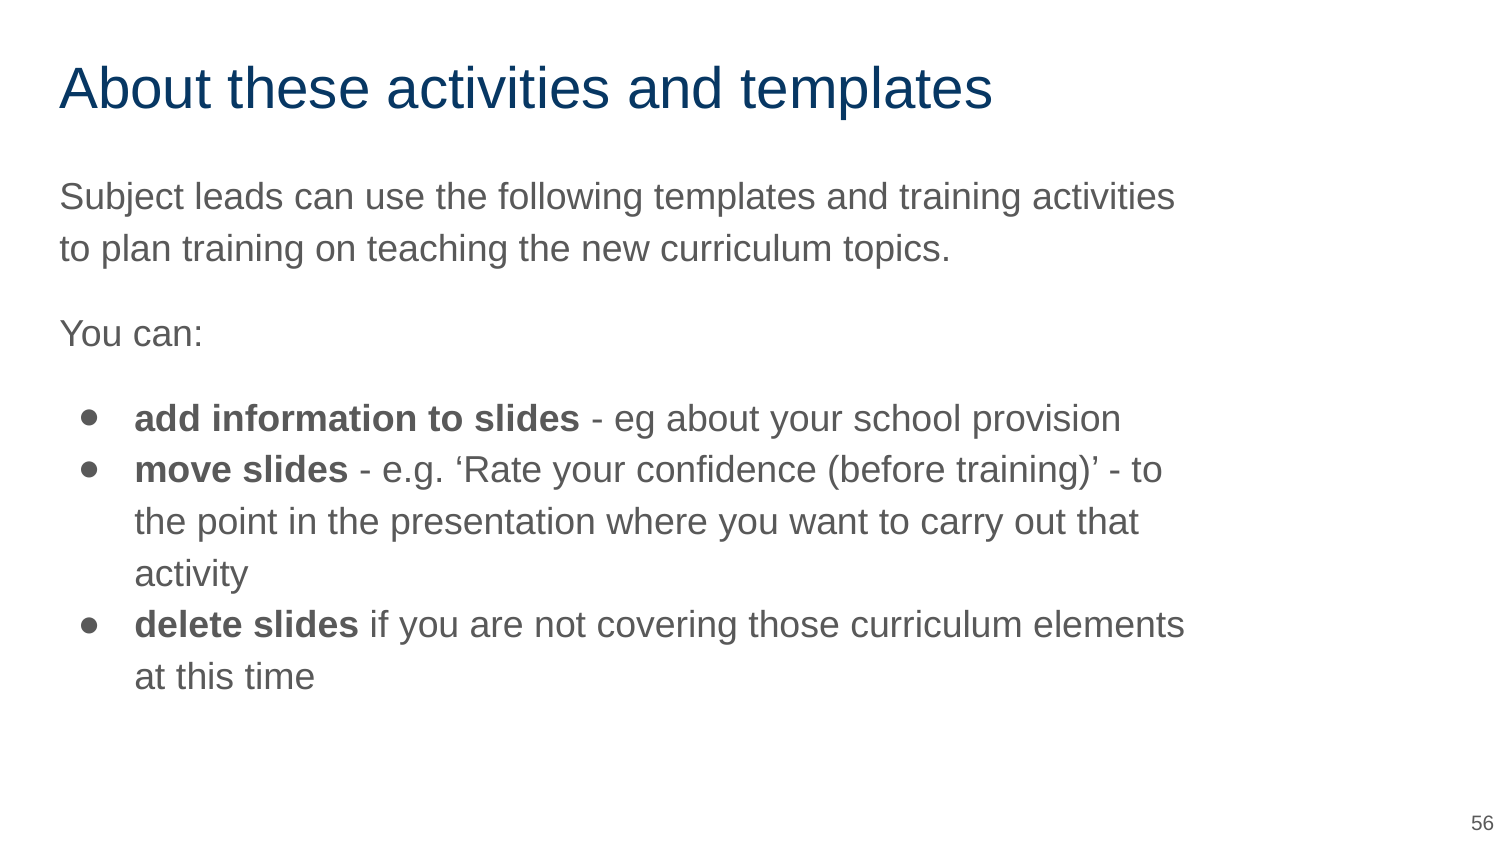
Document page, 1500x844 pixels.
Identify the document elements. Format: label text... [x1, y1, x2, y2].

list Subject leads can use the following templates and training activities to plan training on teaching the new curriculum topics. You can: add information to slides - eg about your school provision move slides - e.g. ‘Rate your confidence (before training)’ - to the point in the presentation where you want to carry out that activity delete slides if you are not covering those curriculum elements at this time [44, 150, 1224, 769]
slide_number 56 [1419, 789, 1500, 844]
title About these activities and templates [44, 35, 1470, 130]
